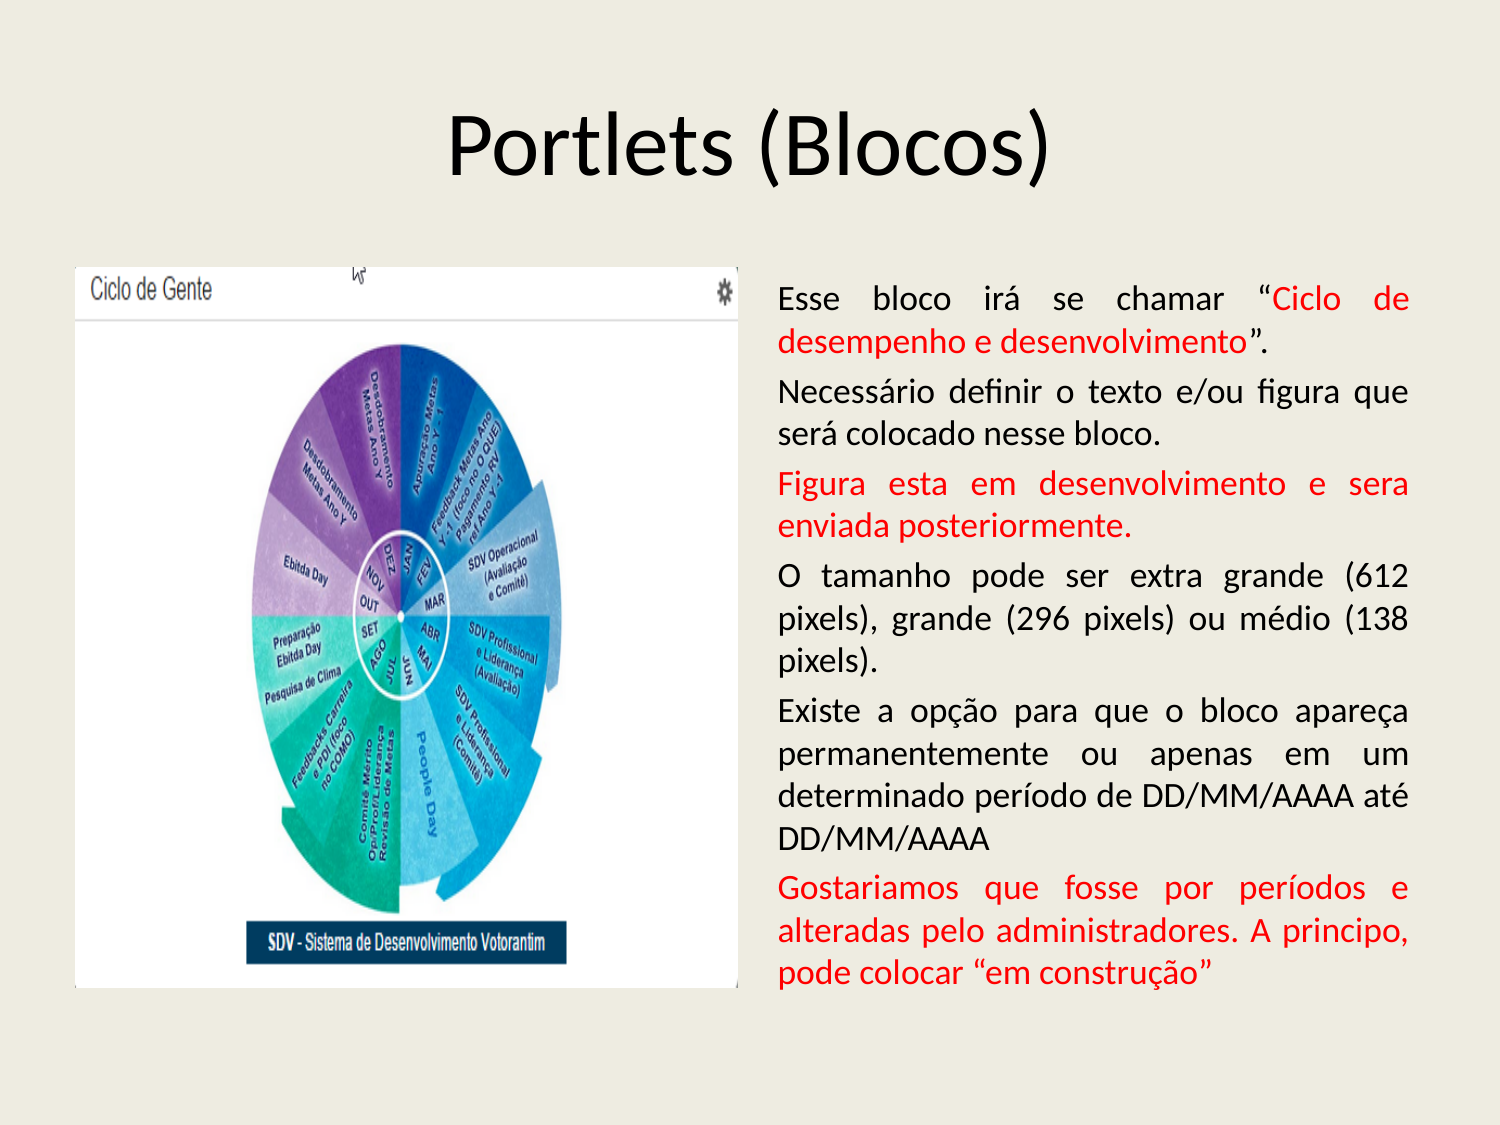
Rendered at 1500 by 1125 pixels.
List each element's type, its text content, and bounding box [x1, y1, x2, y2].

title Portlets (Blocos) [75, 45, 1425, 233]
list Esse bloco irá se chamar “Ciclo de desempenho e desenvolvimento”. Necessário definir o texto e/ou figura que será colocado nesse bloco. Figura esta em desenvolvimento e sera enviada posteriormente. O tamanho pode ser extra grande (612 pixels), grande (296 pixels) ou médio (138 pixels). Existe a opção para que o bloco apareça permanentemente ou apenas em um determinado período de DD/MM/AAAA até DD/MM/AAAA Gostariamos que fosse por períodos e alteradas pelo administradores. A principo, pode colocar “em construção” [762, 262, 1425, 1005]
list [74, 266, 738, 988]
